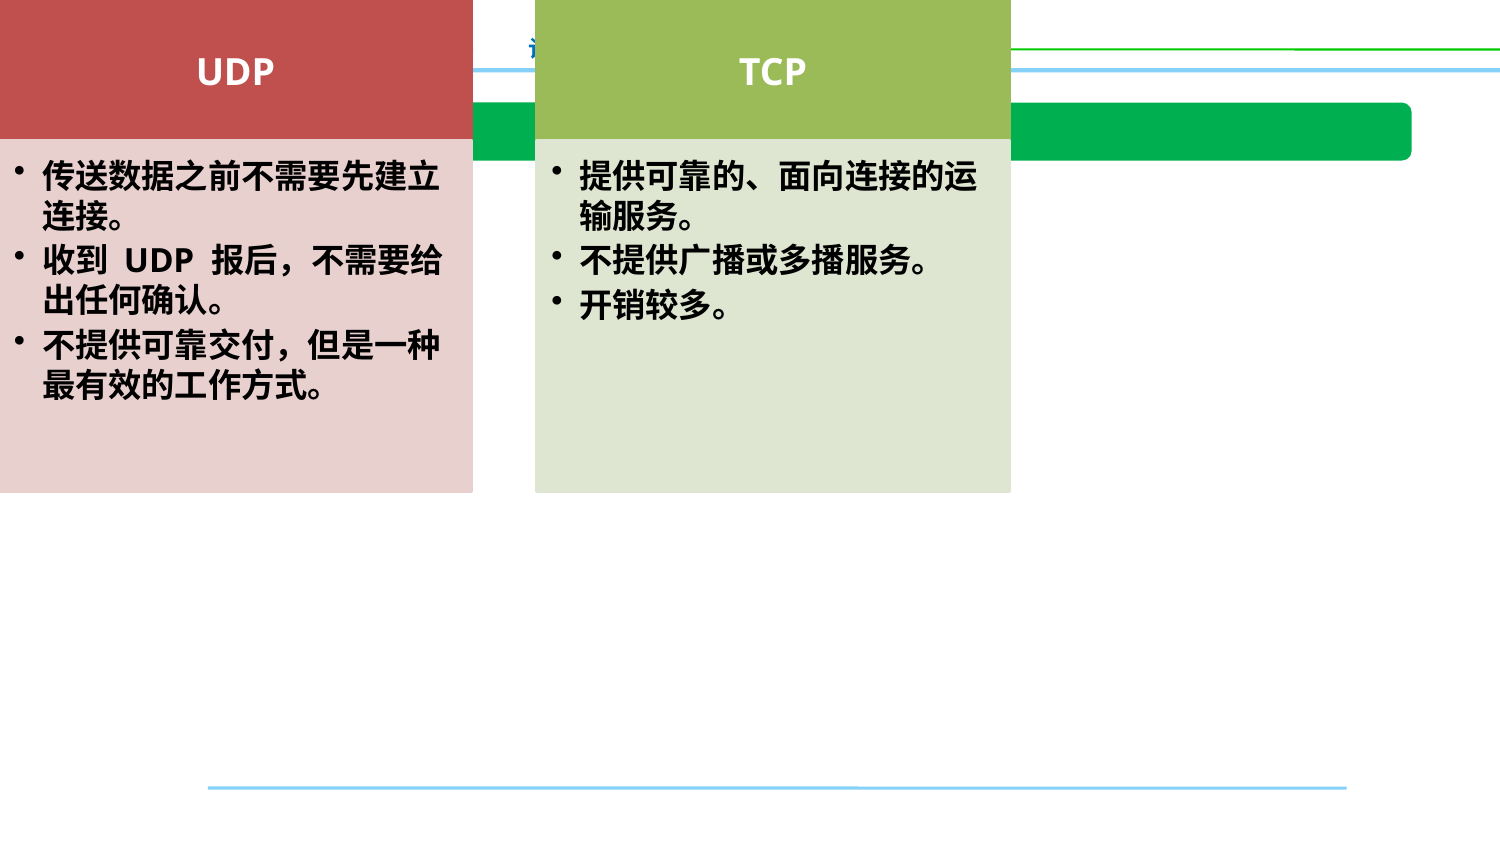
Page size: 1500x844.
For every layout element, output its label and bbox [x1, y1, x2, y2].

text_box [1011, 102, 1412, 161]
text_box [473, 102, 535, 161]
text_box [252, 185, 1262, 677]
